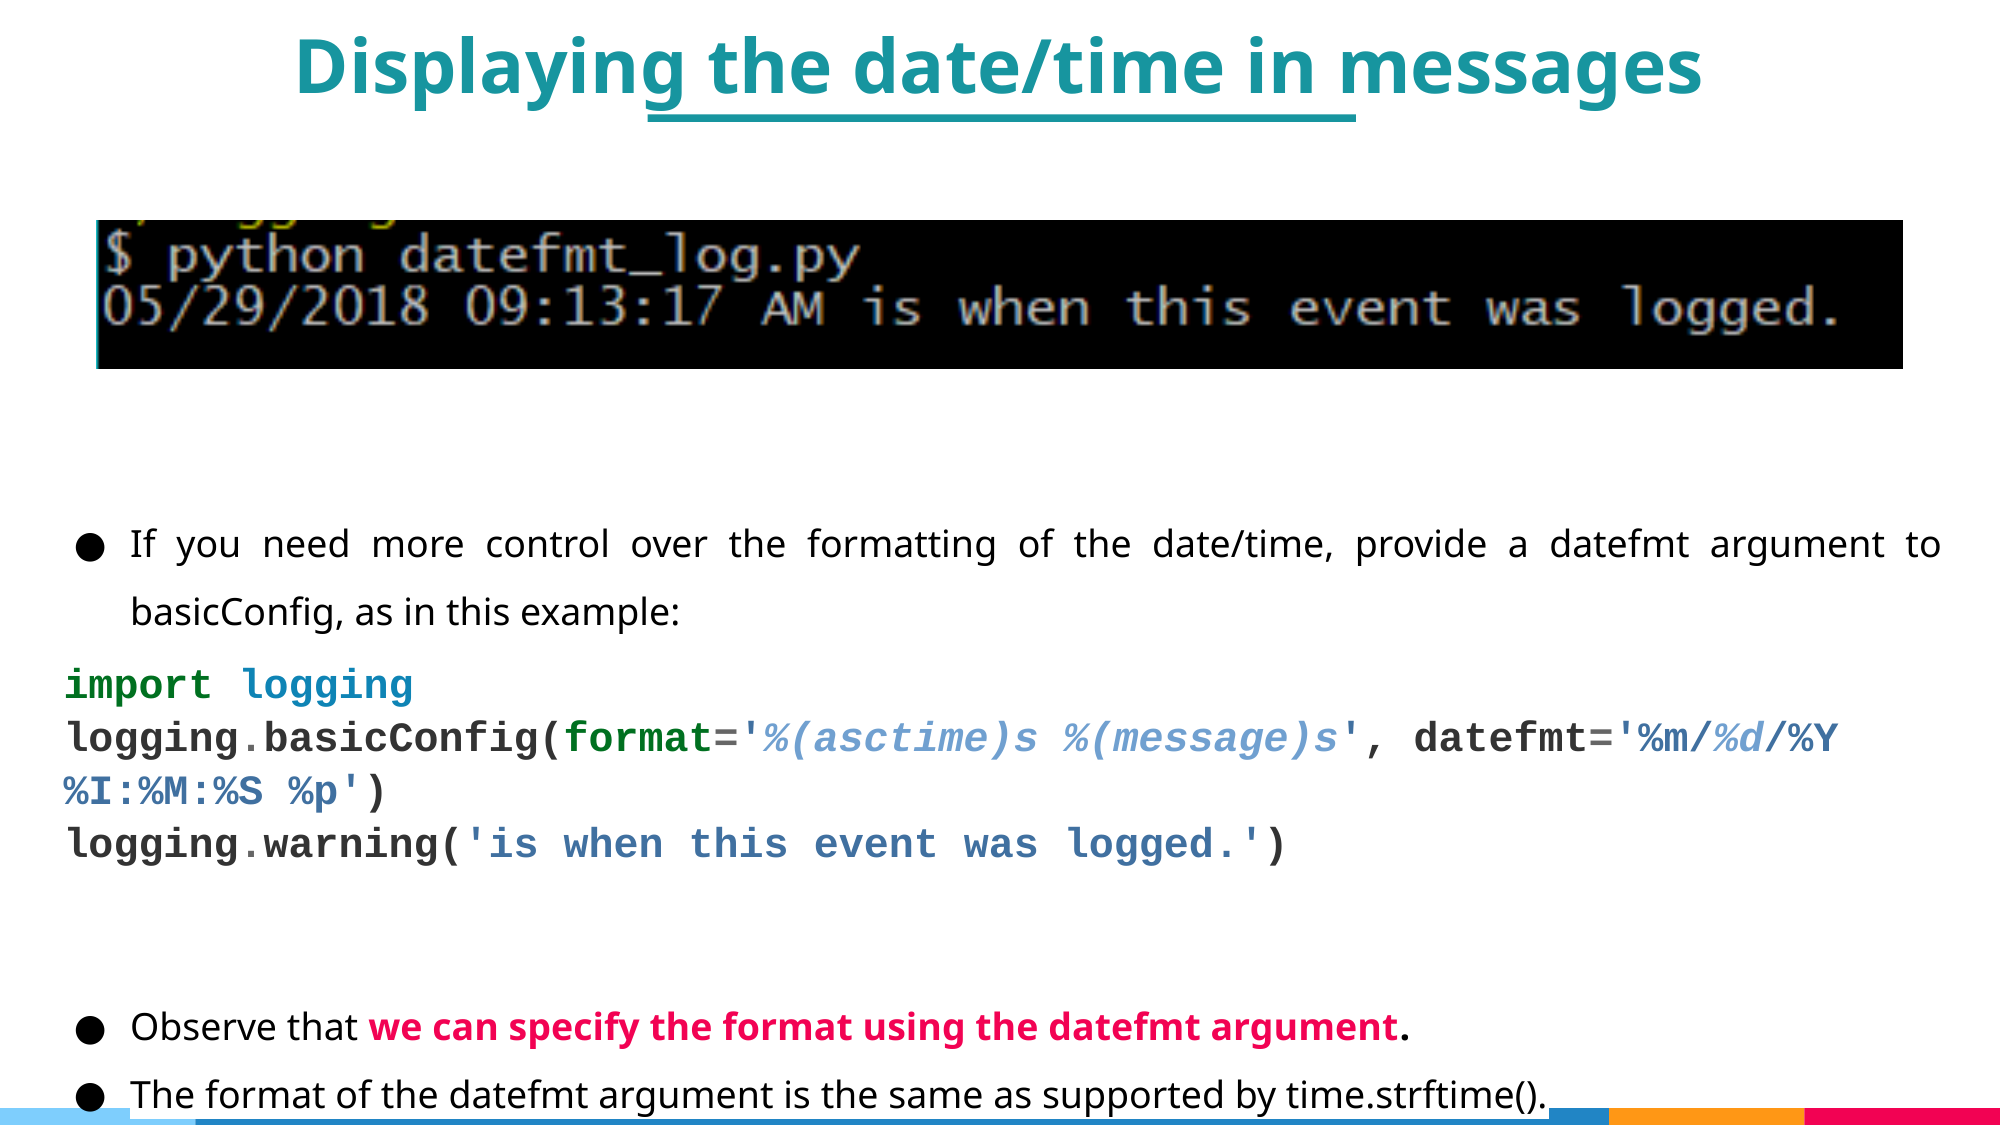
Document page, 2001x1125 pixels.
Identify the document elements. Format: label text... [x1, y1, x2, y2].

text_box If you need more control over the formatting of the date/time, provide a datefmt argument to basicConfig, as in this example: import logging logging.basicConfig(format='%(asctime)s %(message)s', datefmt='%m/%d/%Y %I:%M:%S %p') logging.warning('is when this event was logged.') Observe that we can specify the format using the datefmt argument. The format of the datefmt argument is the same as supported by time.strftime(). [40, 490, 1959, 1108]
picture [95, 220, 1904, 370]
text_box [140, 14, 1859, 123]
